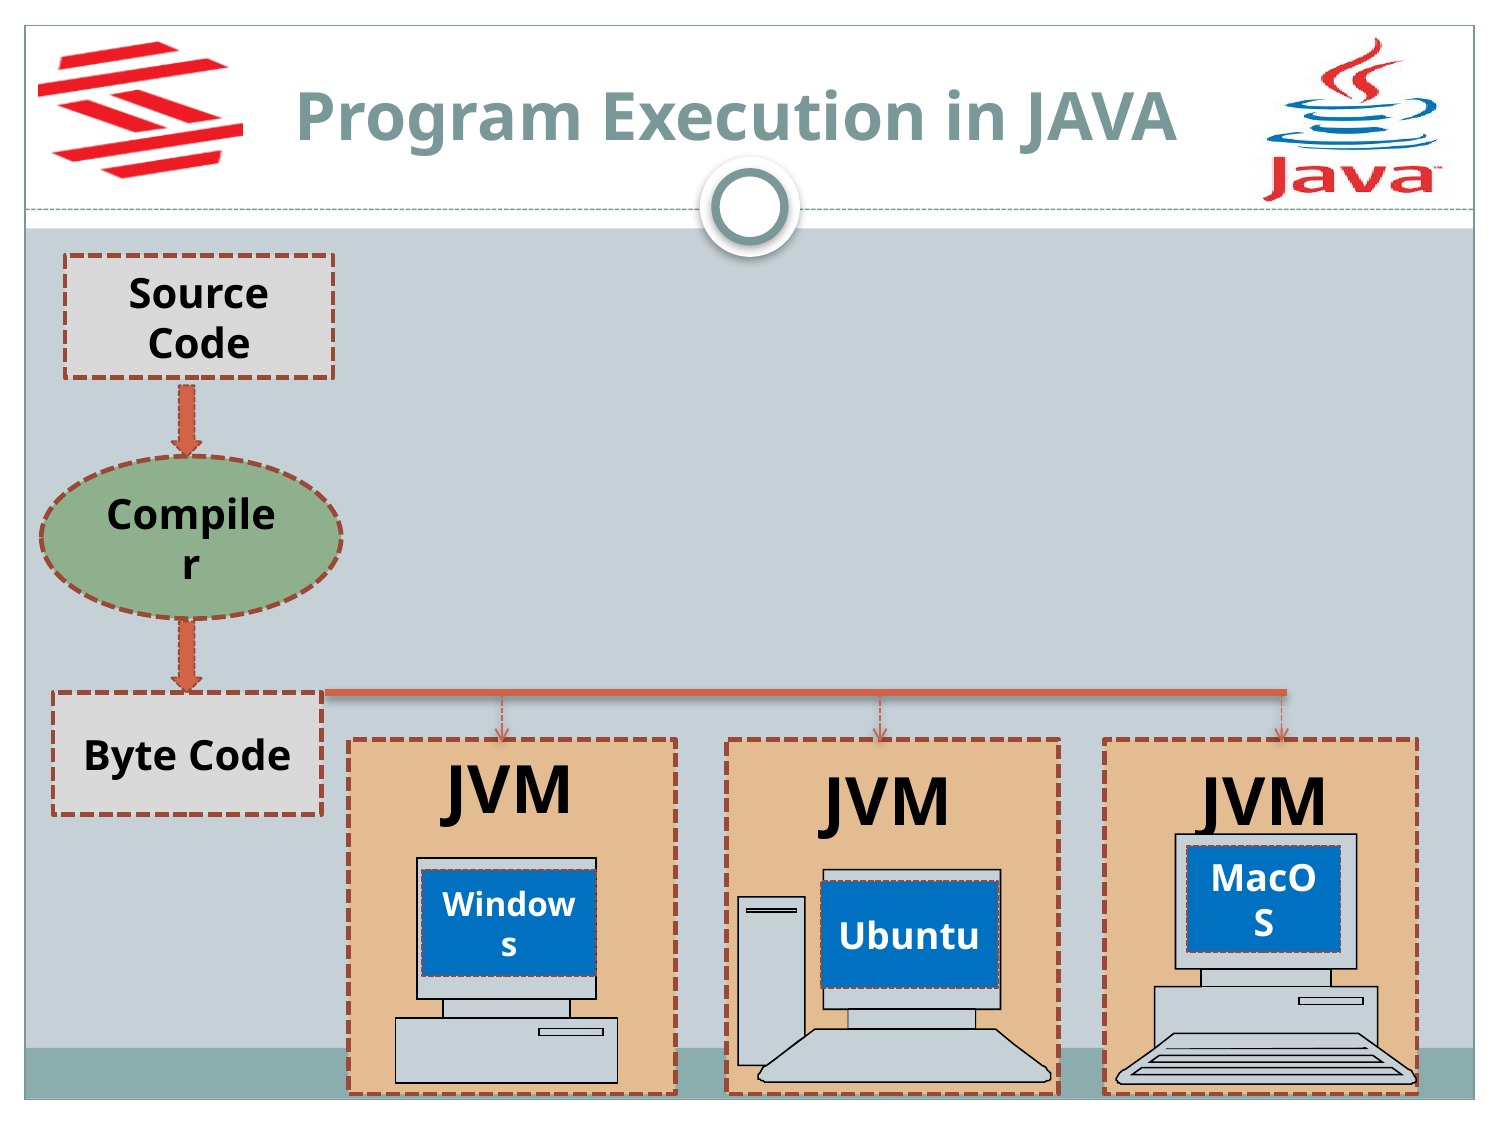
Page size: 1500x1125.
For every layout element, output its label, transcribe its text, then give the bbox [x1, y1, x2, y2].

text_box [395, 857, 618, 1083]
text_box [347, 739, 676, 1095]
text_box [725, 739, 1060, 1095]
text_box [1103, 739, 1418, 1095]
text_box [738, 869, 1051, 1083]
text_box Windows [421, 869, 597, 977]
title Program Execution in JAVA [123, 28, 1222, 161]
text_box Byte Code [52, 691, 322, 816]
text_box JVM [808, 751, 985, 847]
text_box JVM [430, 739, 620, 835]
text_box MacOS [1186, 845, 1341, 953]
picture [37, 40, 243, 185]
text_box Source Code [64, 254, 334, 379]
text_box JVM [1186, 751, 1344, 834]
text_box Compiler [40, 455, 343, 620]
text_box [170, 384, 203, 458]
text_box [170, 620, 203, 694]
text_box Ubuntu [820, 880, 999, 989]
text_box [1116, 834, 1417, 1085]
picture [1222, 30, 1471, 209]
